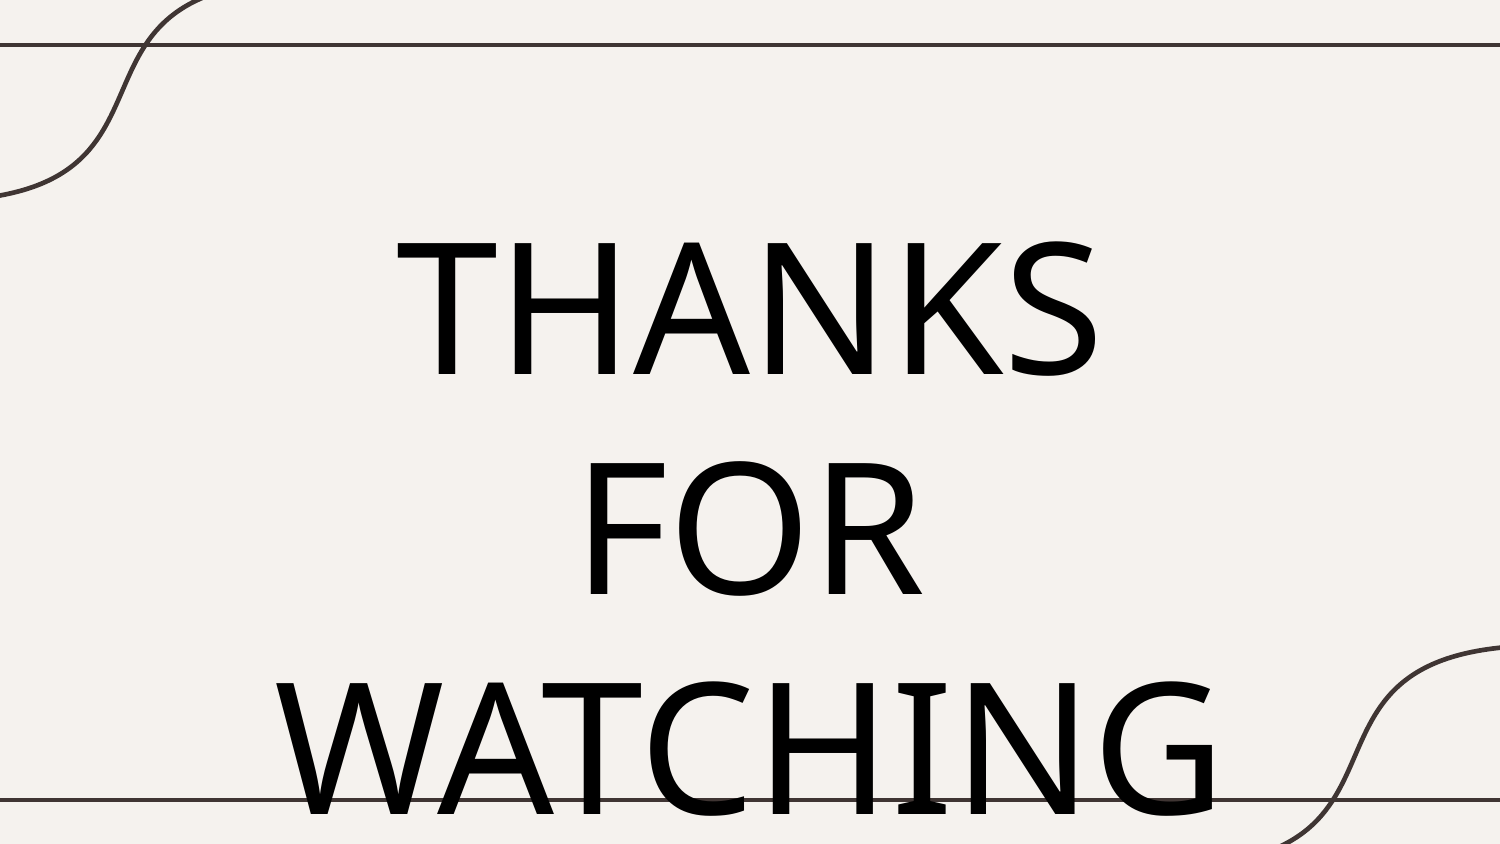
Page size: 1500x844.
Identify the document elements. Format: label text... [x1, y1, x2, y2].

title THANKS FOR WATCHING [184, 176, 1316, 645]
